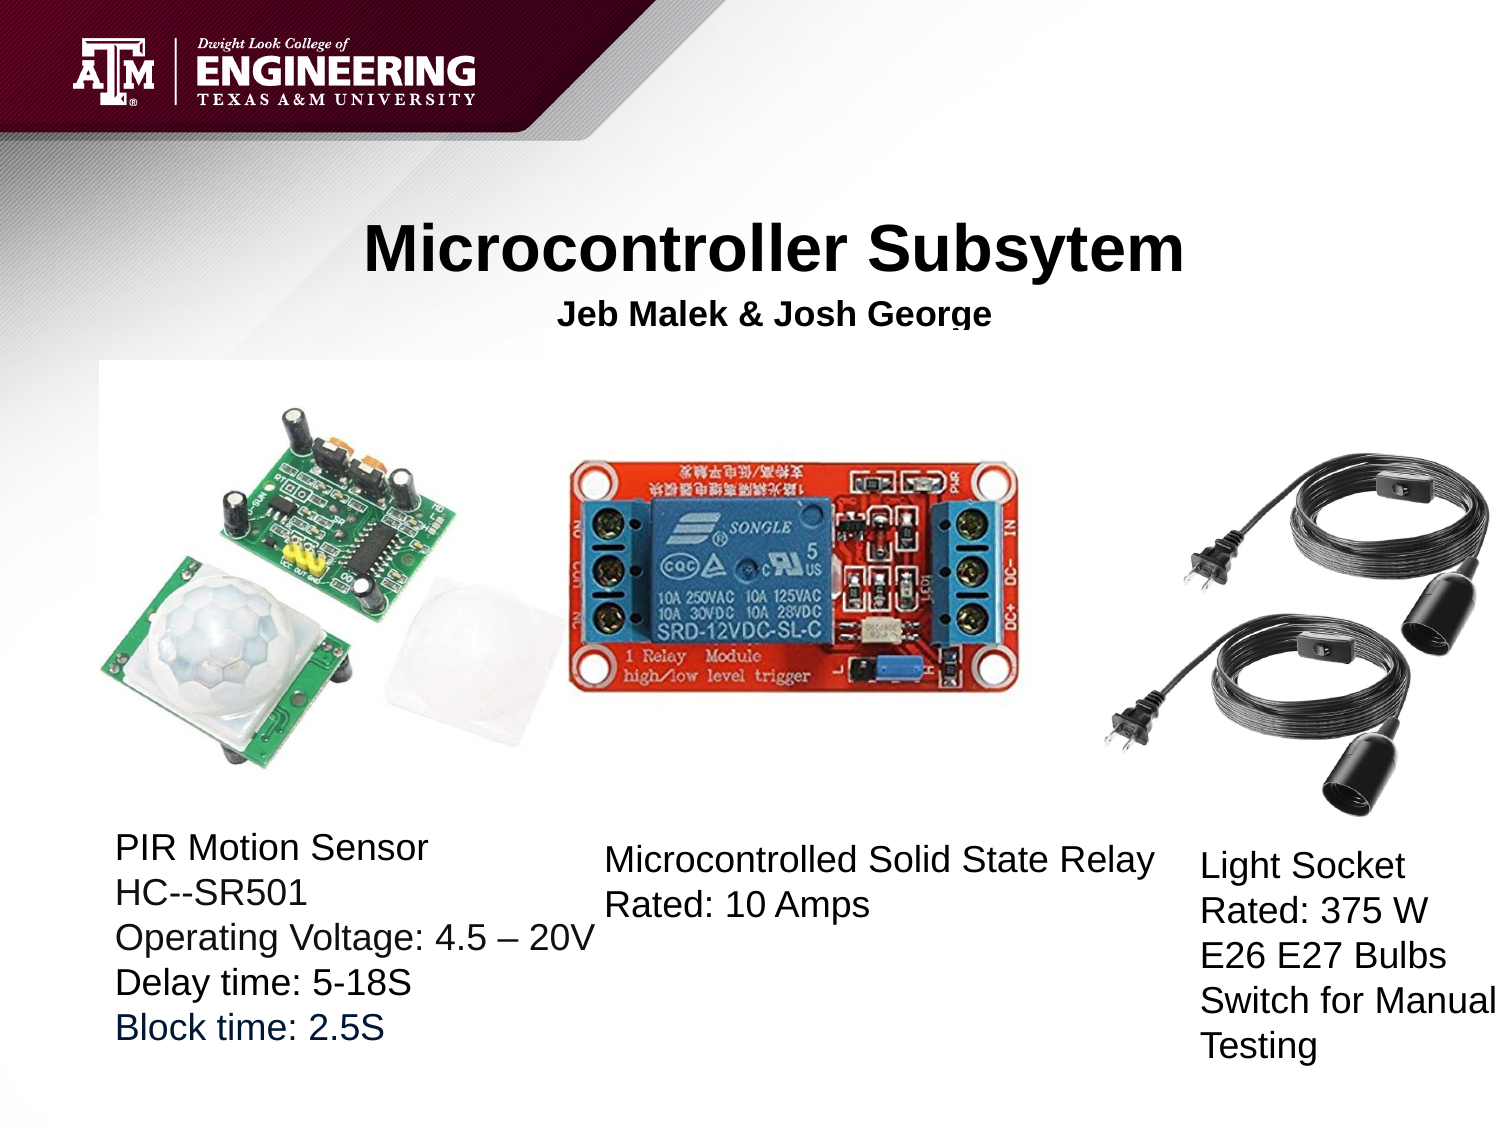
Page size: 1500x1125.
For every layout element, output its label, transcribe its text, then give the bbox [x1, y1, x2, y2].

text_box Microcontrolled Solid State Relay Rated: 10 Amps [589, 827, 1199, 978]
text_box PIR Motion Sensor HC--SR501 Operating Voltage: 4.5 – 20V Delay time: 5-18S Block time: 2.5S [99, 824, 648, 1056]
picture [0, 0, 1500, 1125]
title Microcontroller Subsytem Jeb Malek & Josh George [99, 197, 1450, 329]
text_box Light Socket Rated: 375 W E26 E27 Bulbs Switch for Manual Testing [1185, 833, 1500, 1118]
